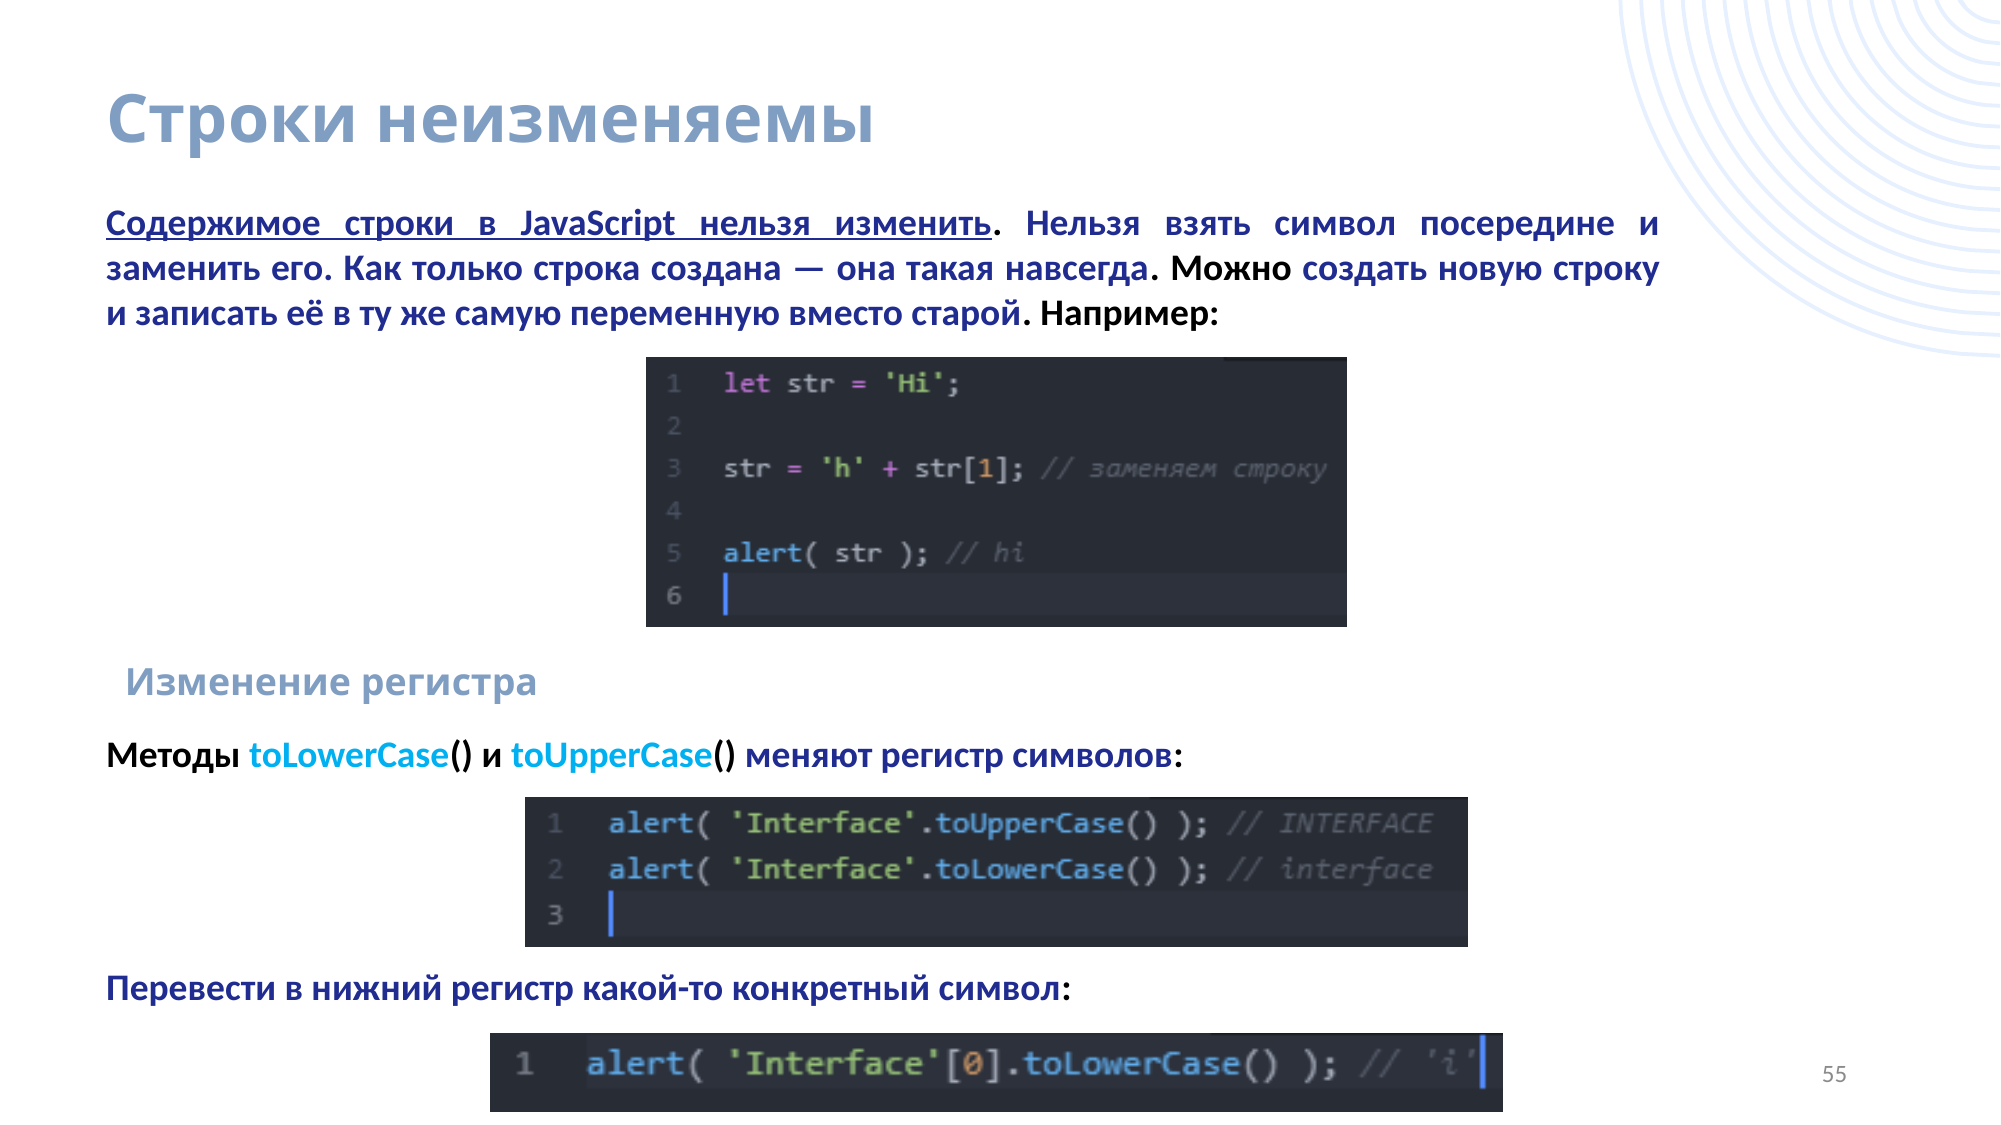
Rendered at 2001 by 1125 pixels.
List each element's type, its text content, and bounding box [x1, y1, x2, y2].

text_box Изменение регистра [109, 651, 554, 711]
picture [525, 797, 1468, 947]
title Строки неизменяемы [91, 71, 1831, 161]
slide_number 55 [1503, 1042, 1863, 1103]
text_box Перевести в нижний регистр какой-то конкретный символ: [91, 955, 1630, 1016]
picture [490, 1033, 1503, 1112]
picture [646, 357, 1347, 627]
text_box Методы toLowerCase() и toUpperCase() меняют регистр символов: [91, 723, 1511, 783]
text_box Содержимое строки в JavaScript нельзя изменить. Нельзя взять символ посередине и заменить его. Как только строка создана — она такая навсегда. Можно создать новую строку и записать её в ту же самую переменную вместо старой. Например: [91, 190, 1675, 341]
